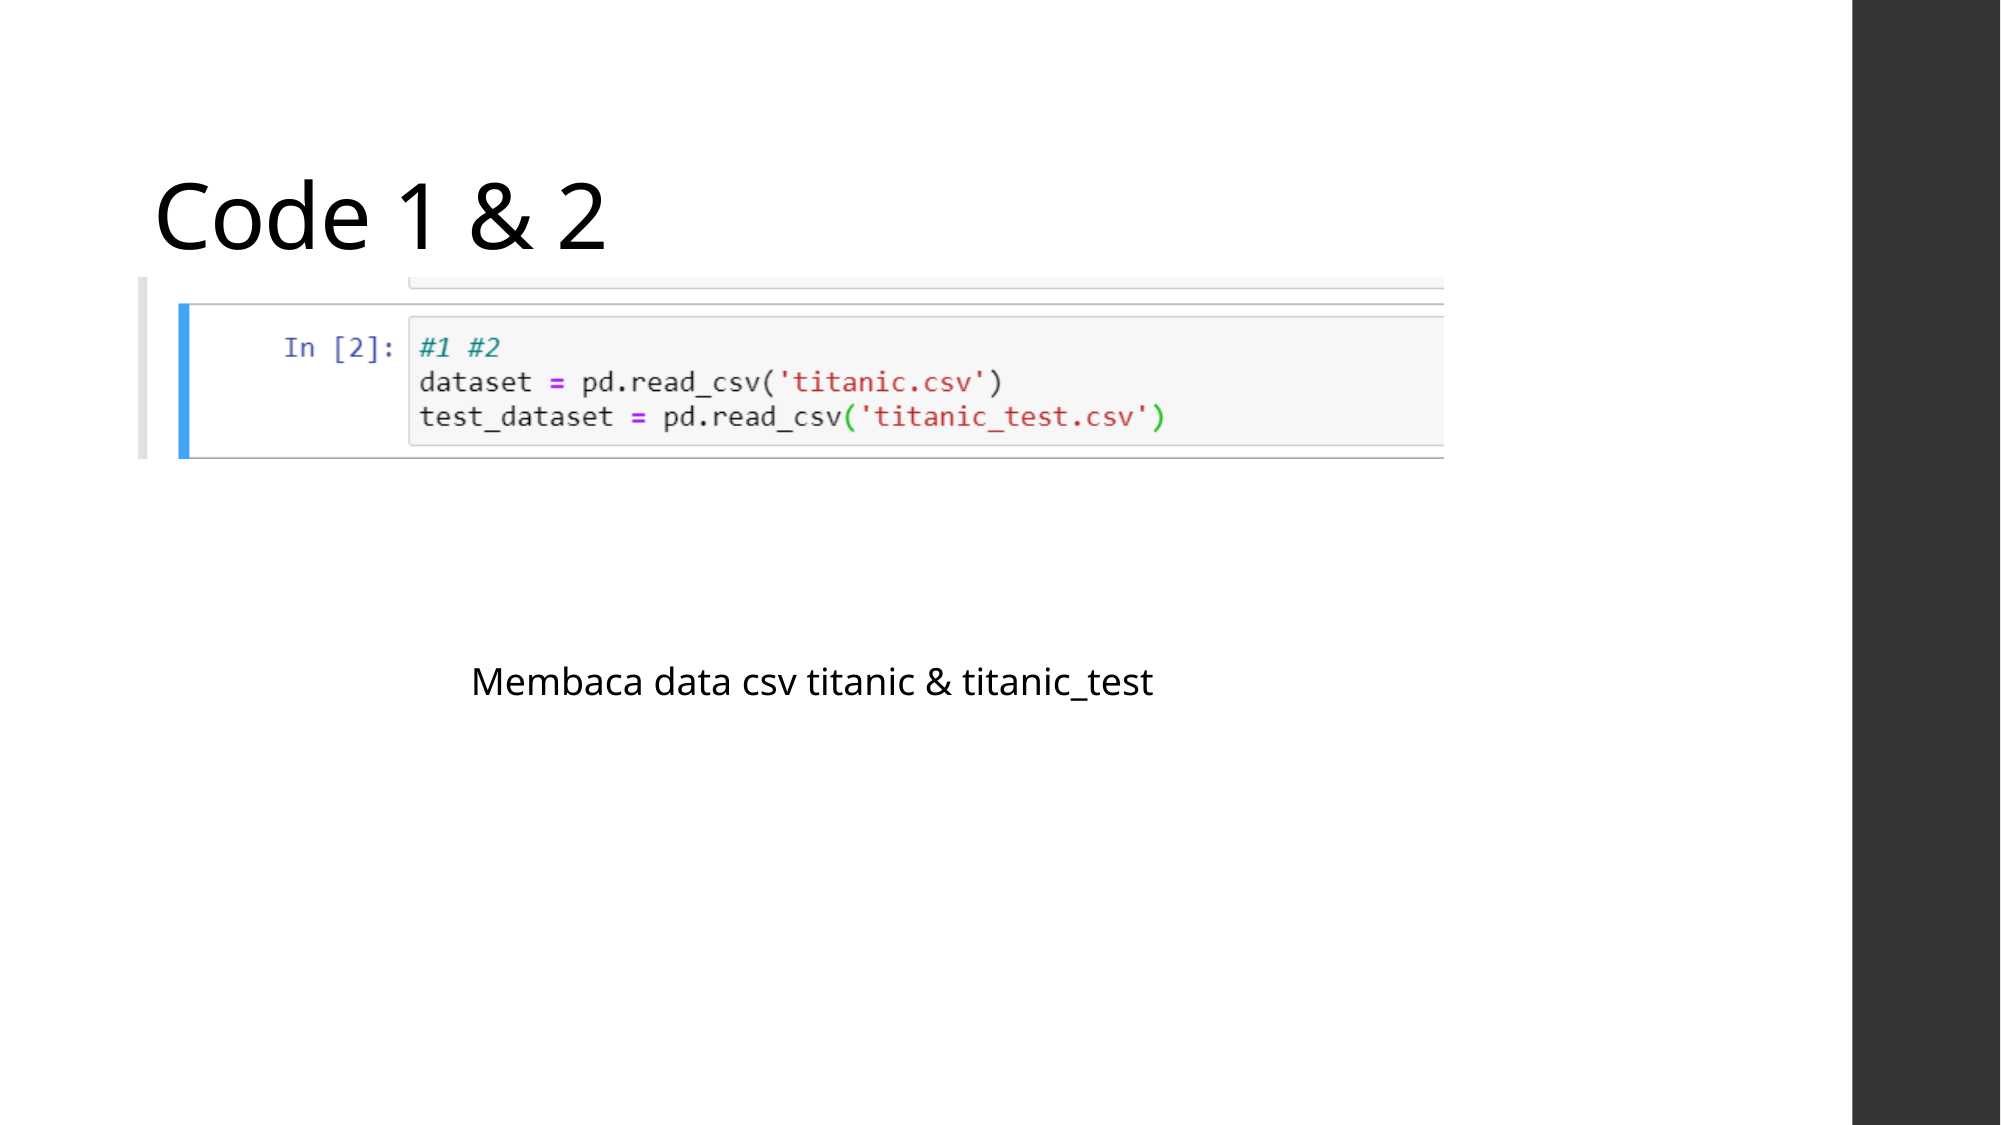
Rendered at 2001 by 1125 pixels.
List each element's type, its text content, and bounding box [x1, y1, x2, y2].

picture [138, 277, 1444, 459]
text_box Membaca data csv titanic & titanic_test [456, 650, 1170, 711]
title Code 1 & 2 [138, 60, 1729, 278]
